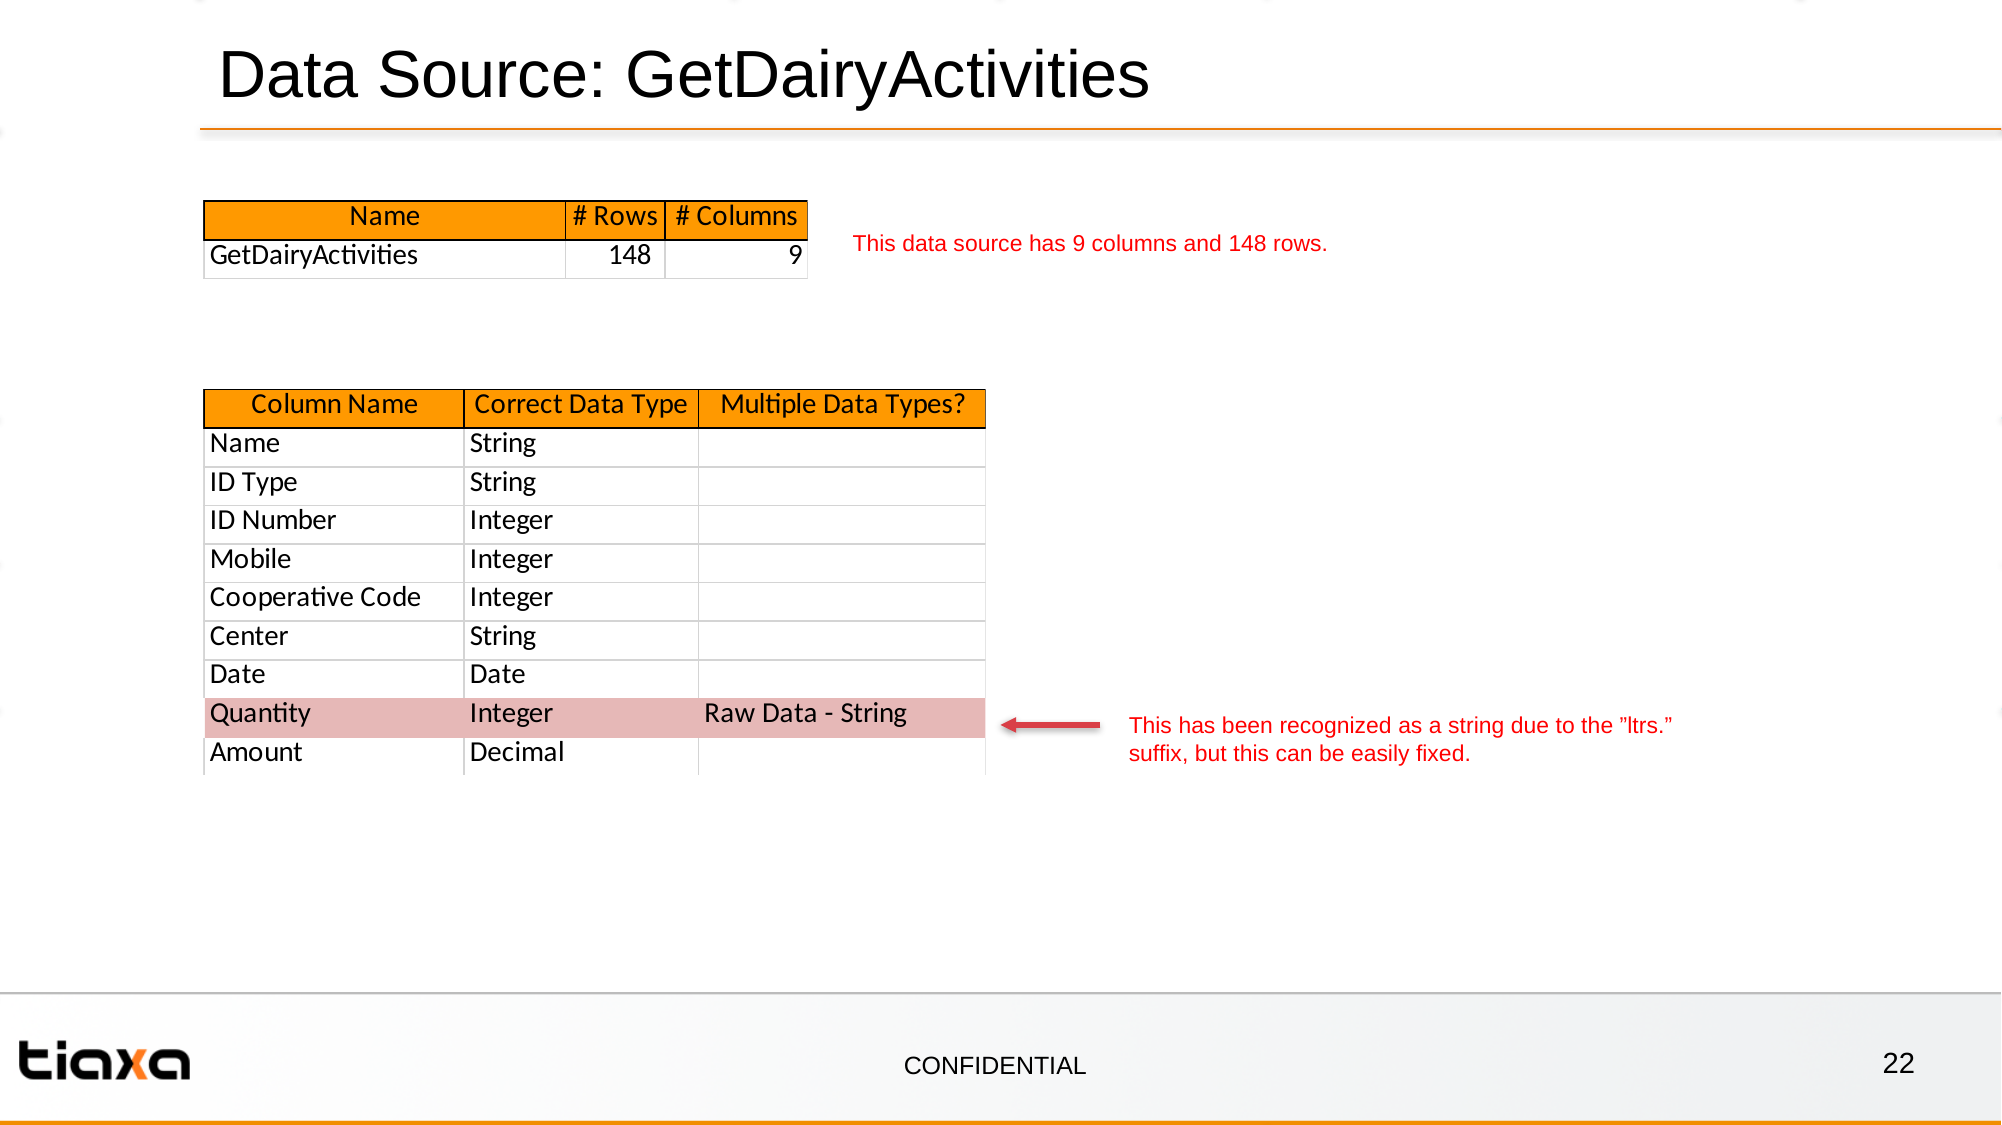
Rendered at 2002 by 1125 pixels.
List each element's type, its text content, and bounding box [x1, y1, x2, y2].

text_box This data source has 9 columns and 148 rows. [837, 221, 1445, 264]
title Data Source: GetDairyActivities [203, 23, 1904, 104]
picture [0, 992, 2001, 1125]
picture [203, 388, 988, 777]
text_box This has been recognized as a string due to the ”ltrs.” suffix, but this can be easily fixed. [1114, 703, 1722, 774]
picture [203, 199, 810, 281]
